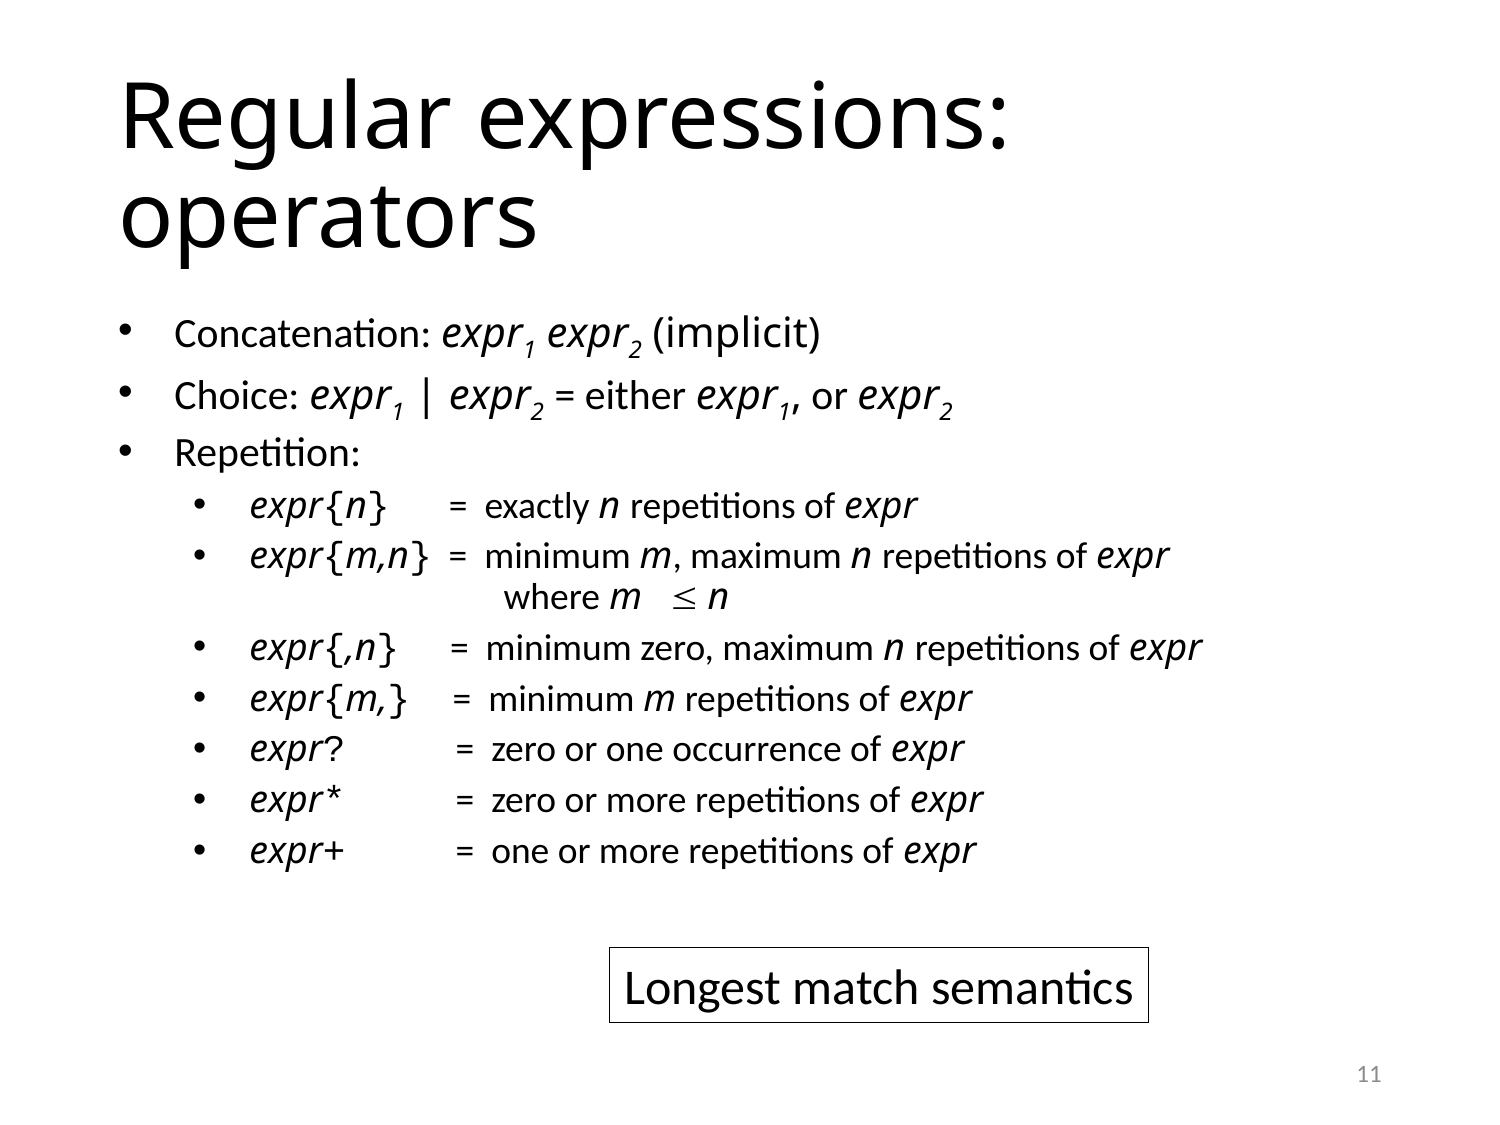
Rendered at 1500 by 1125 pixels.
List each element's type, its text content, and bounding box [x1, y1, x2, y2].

title Regular expressions: operators [103, 59, 1397, 278]
list Concatenation: expr1 expr2 (implicit) Choice: expr1 | expr2 = either expr1, or expr2 Repetition: expr{n} = exactly n repetitions of expr expr{m,n} = minimum m, maximum n repetitions of expr where m  n expr{,n} = minimum zero, maximum n repetitions of expr expr{m,} = minimum m repetitions of expr expr? = zero or one occurrence of expr expr* = zero or more repetitions of expr expr+ = one or more repetitions of expr [103, 299, 1397, 1014]
text_box Longest match semantics [609, 947, 1149, 1023]
slide_number 11 [1059, 1042, 1397, 1103]
